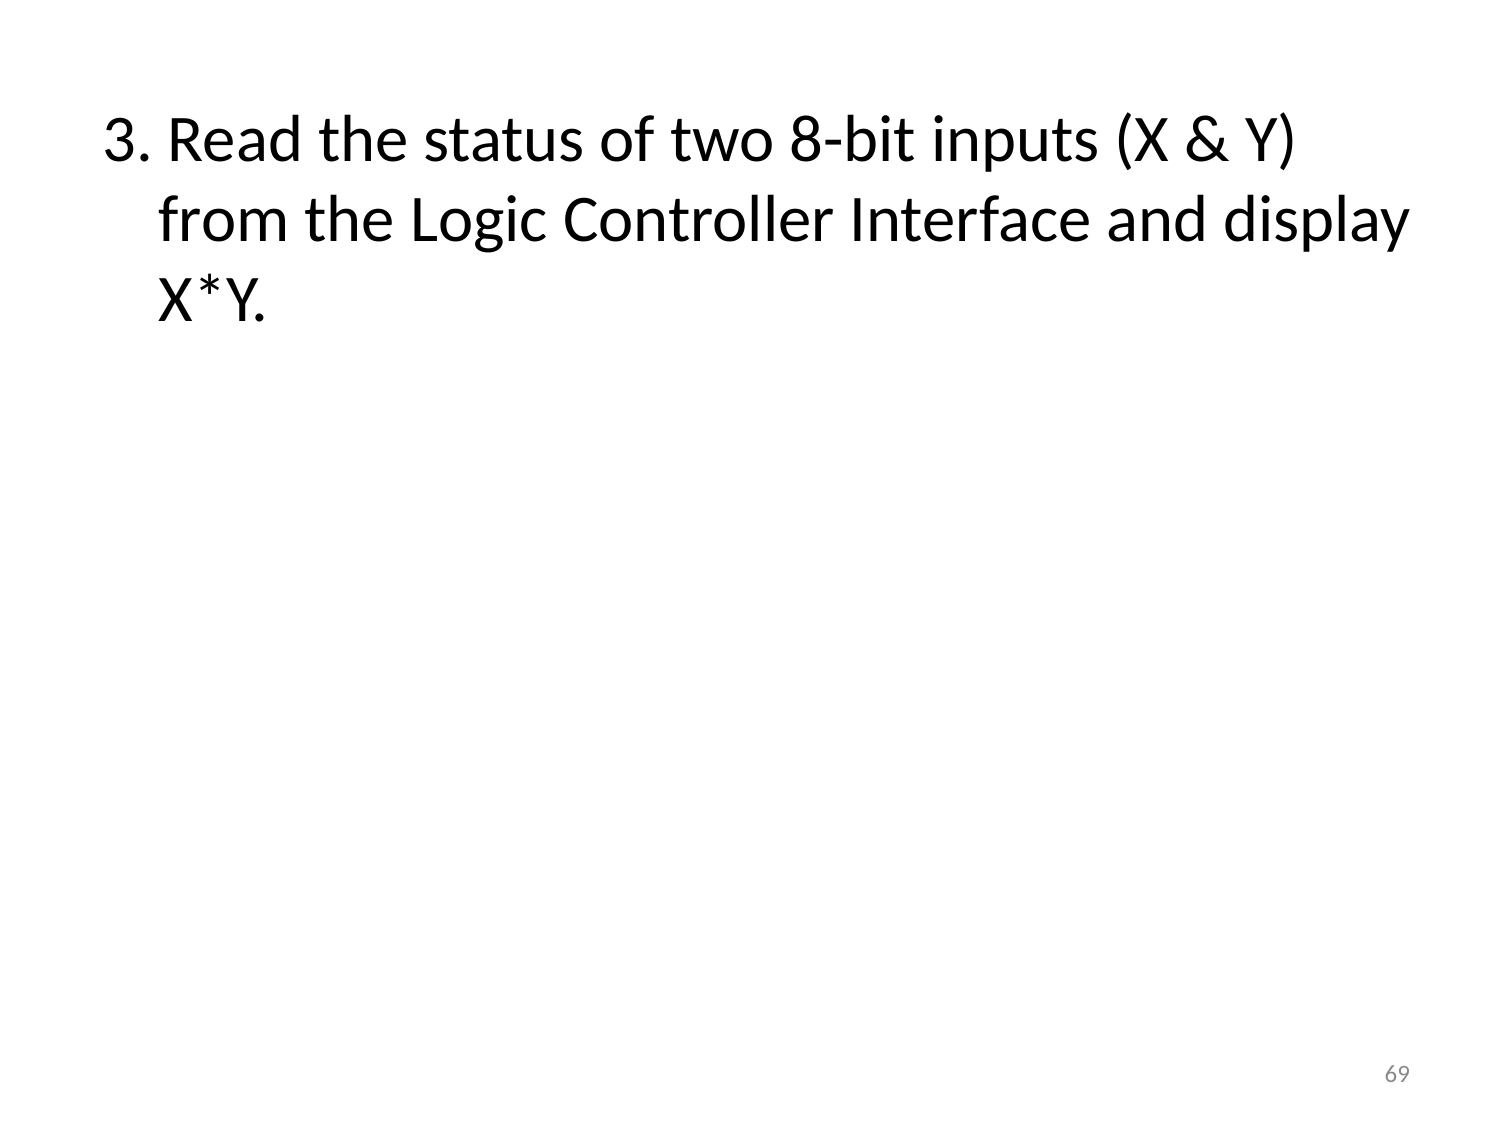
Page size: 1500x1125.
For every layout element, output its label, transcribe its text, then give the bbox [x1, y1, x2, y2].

list 3. Read the status of two 8-bit inputs (X & Y) from the Logic Controller Interface and display X*Y. [87, 87, 1438, 831]
slide_number 69 [1074, 1042, 1425, 1103]
